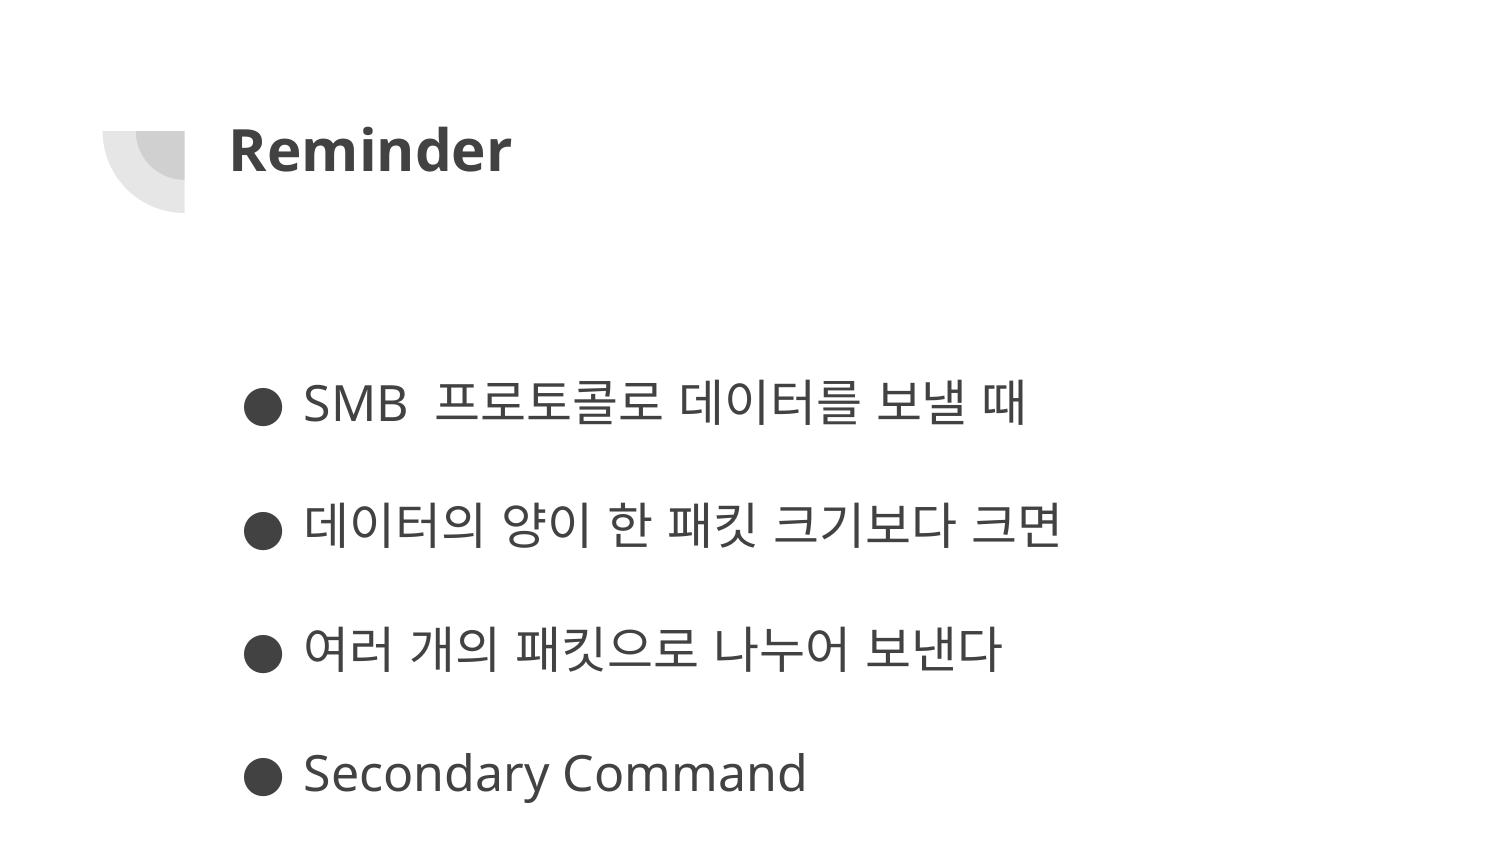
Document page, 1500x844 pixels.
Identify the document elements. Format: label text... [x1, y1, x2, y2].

list SMB 프로토콜로 데이터를 보낼 때 데이터의 양이 한 패킷 크기보다 크면 여러 개의 패킷으로 나누어 보낸다 Secondary Command [213, 326, 1368, 744]
title Reminder [213, 98, 1368, 263]
